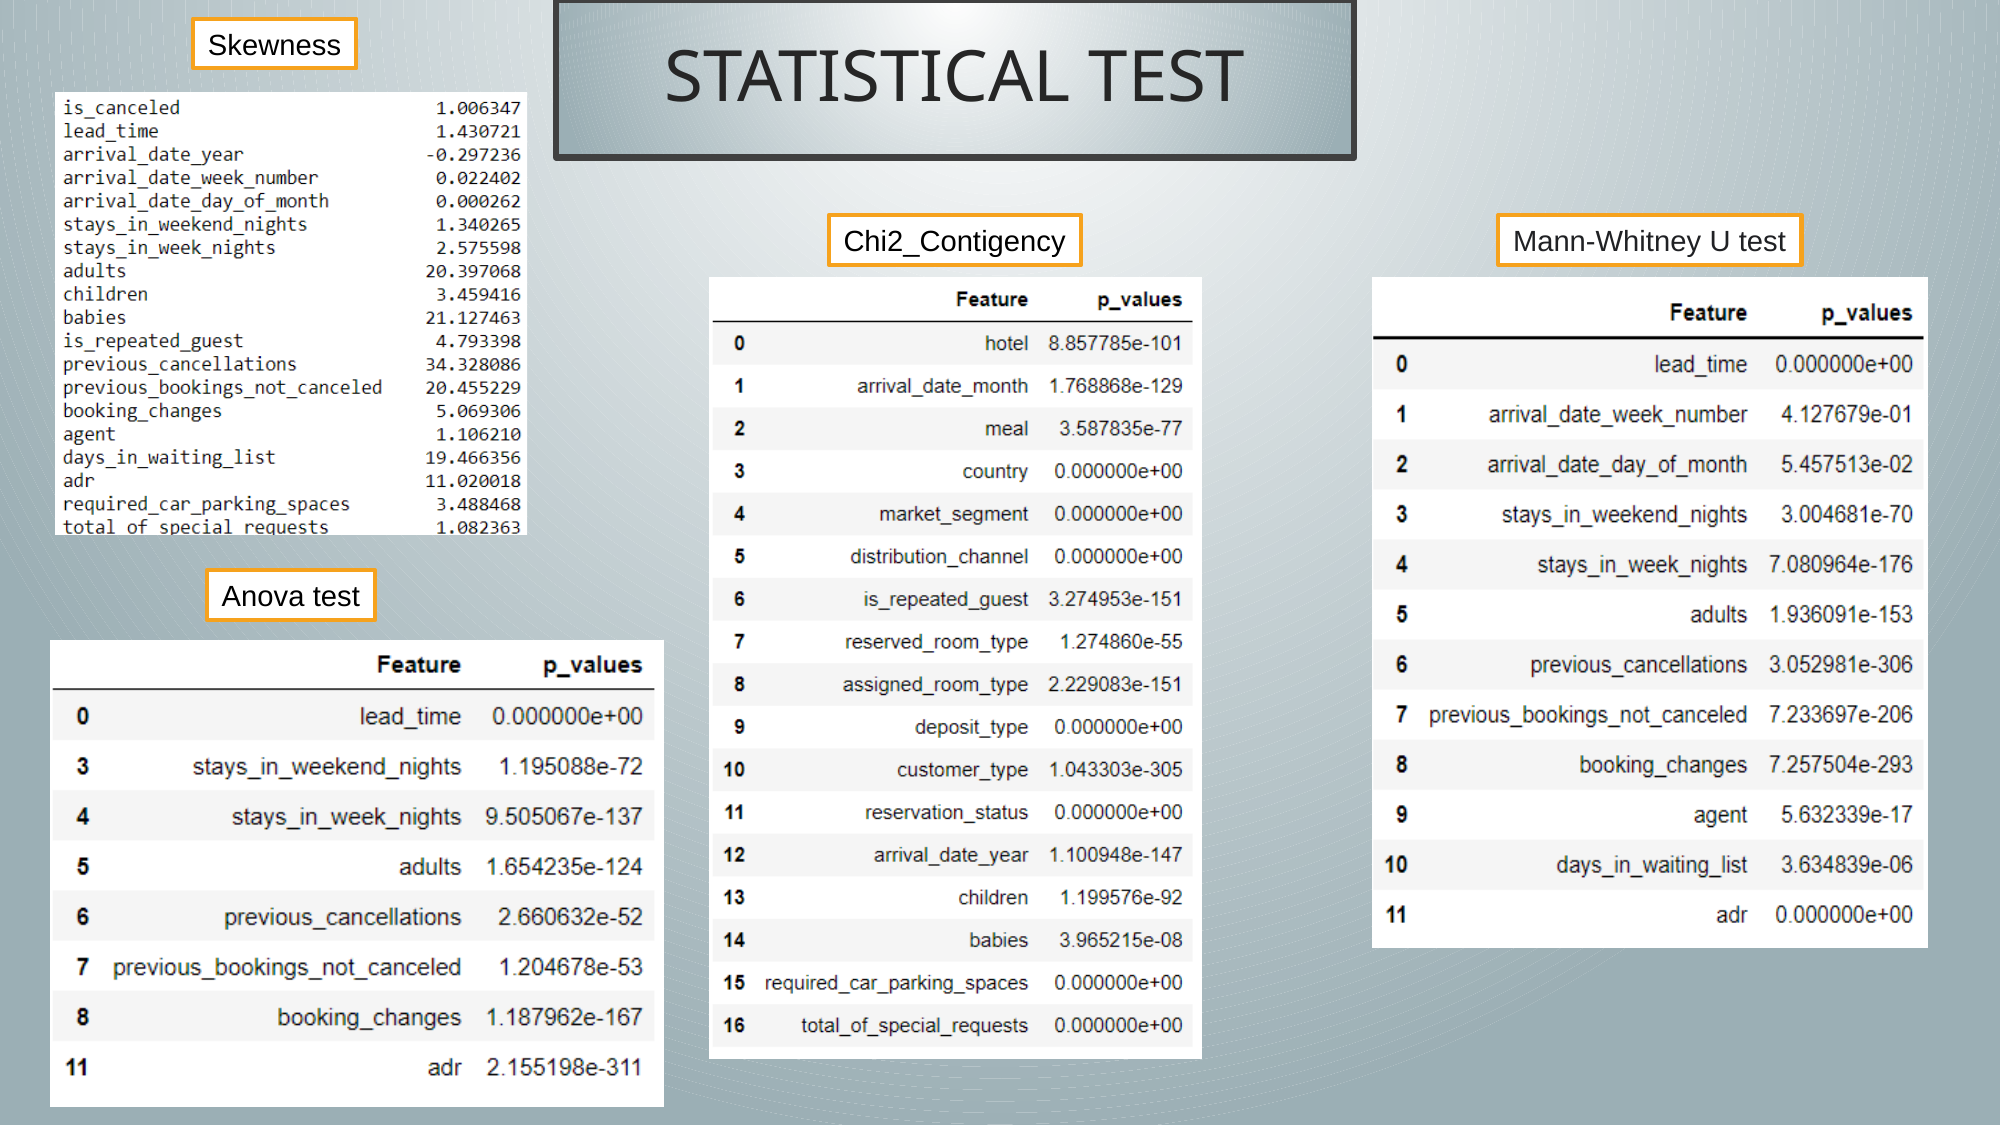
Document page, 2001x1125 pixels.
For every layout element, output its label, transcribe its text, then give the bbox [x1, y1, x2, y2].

text_box Mann-Whitney U test [1496, 213, 1804, 267]
text_box Anova test [205, 568, 377, 622]
title STATISTICAL TEST [553, 0, 1357, 161]
text_box Skewness [191, 17, 358, 70]
picture [50, 640, 664, 1107]
picture [54, 92, 528, 535]
picture [1372, 276, 1928, 948]
text_box Chi2_Contigency [827, 213, 1083, 267]
picture [708, 276, 1202, 1059]
